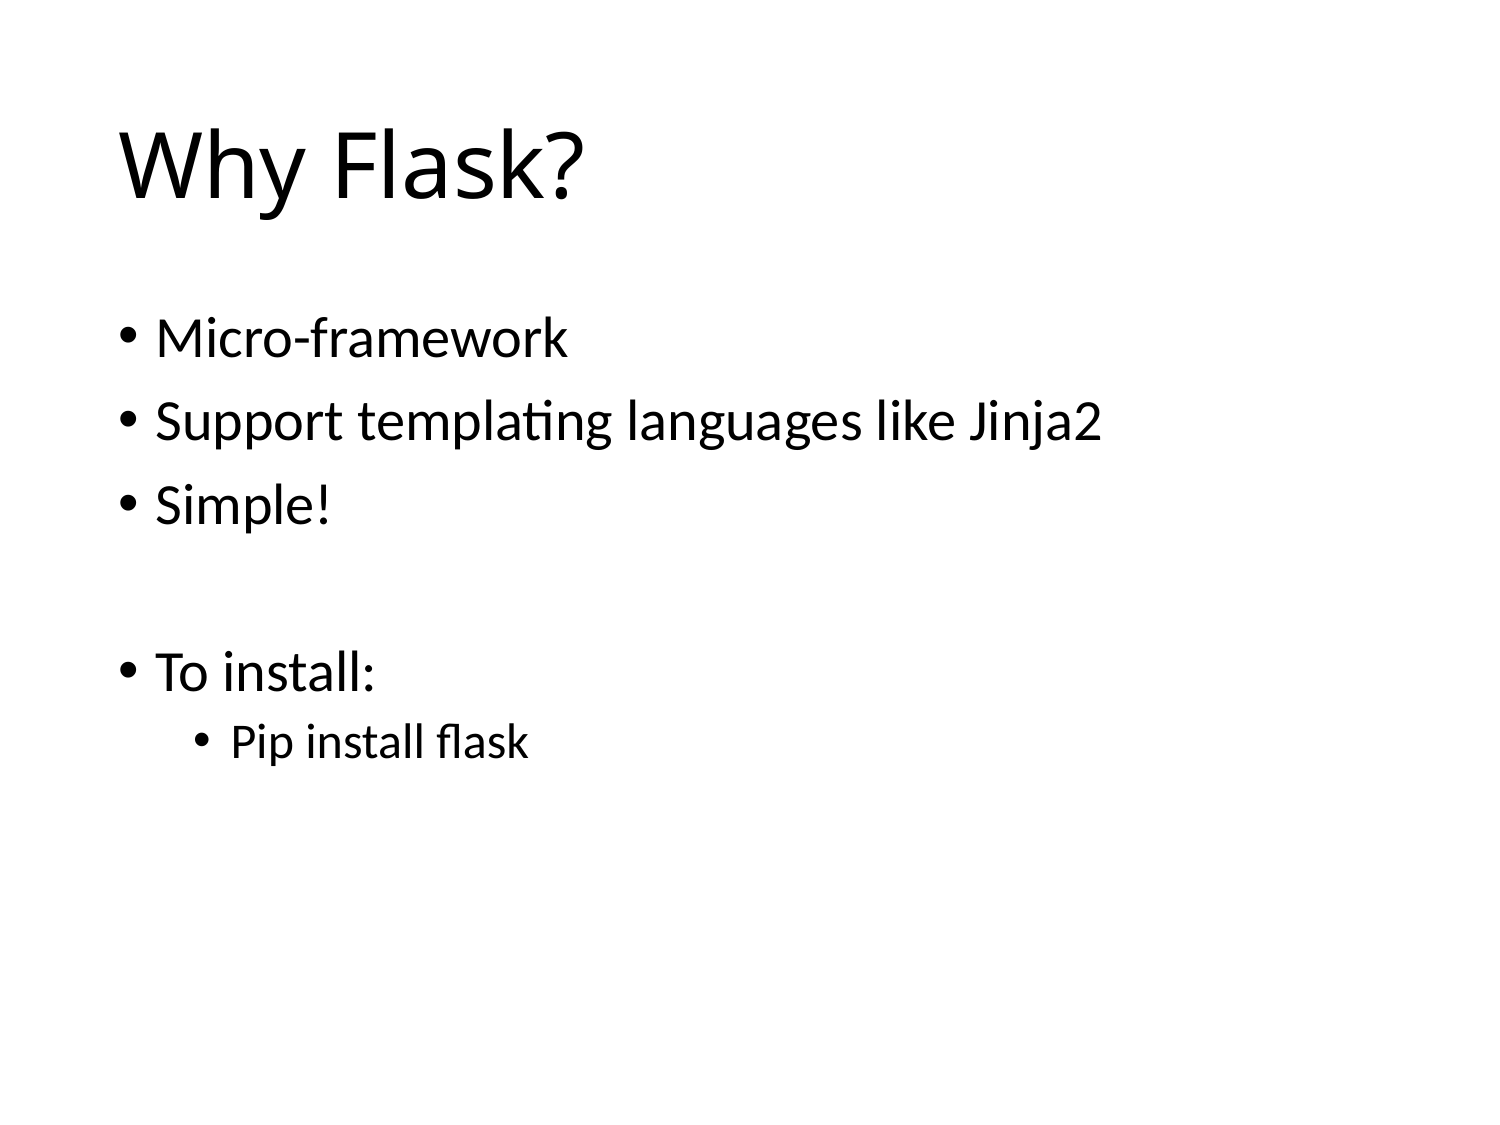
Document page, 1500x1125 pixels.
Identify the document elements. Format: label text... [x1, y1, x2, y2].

list Micro-framework Support templating languages like Jinja2 Simple! To install: Pip install flask [103, 299, 1397, 1014]
title Why Flask? [103, 59, 1397, 278]
